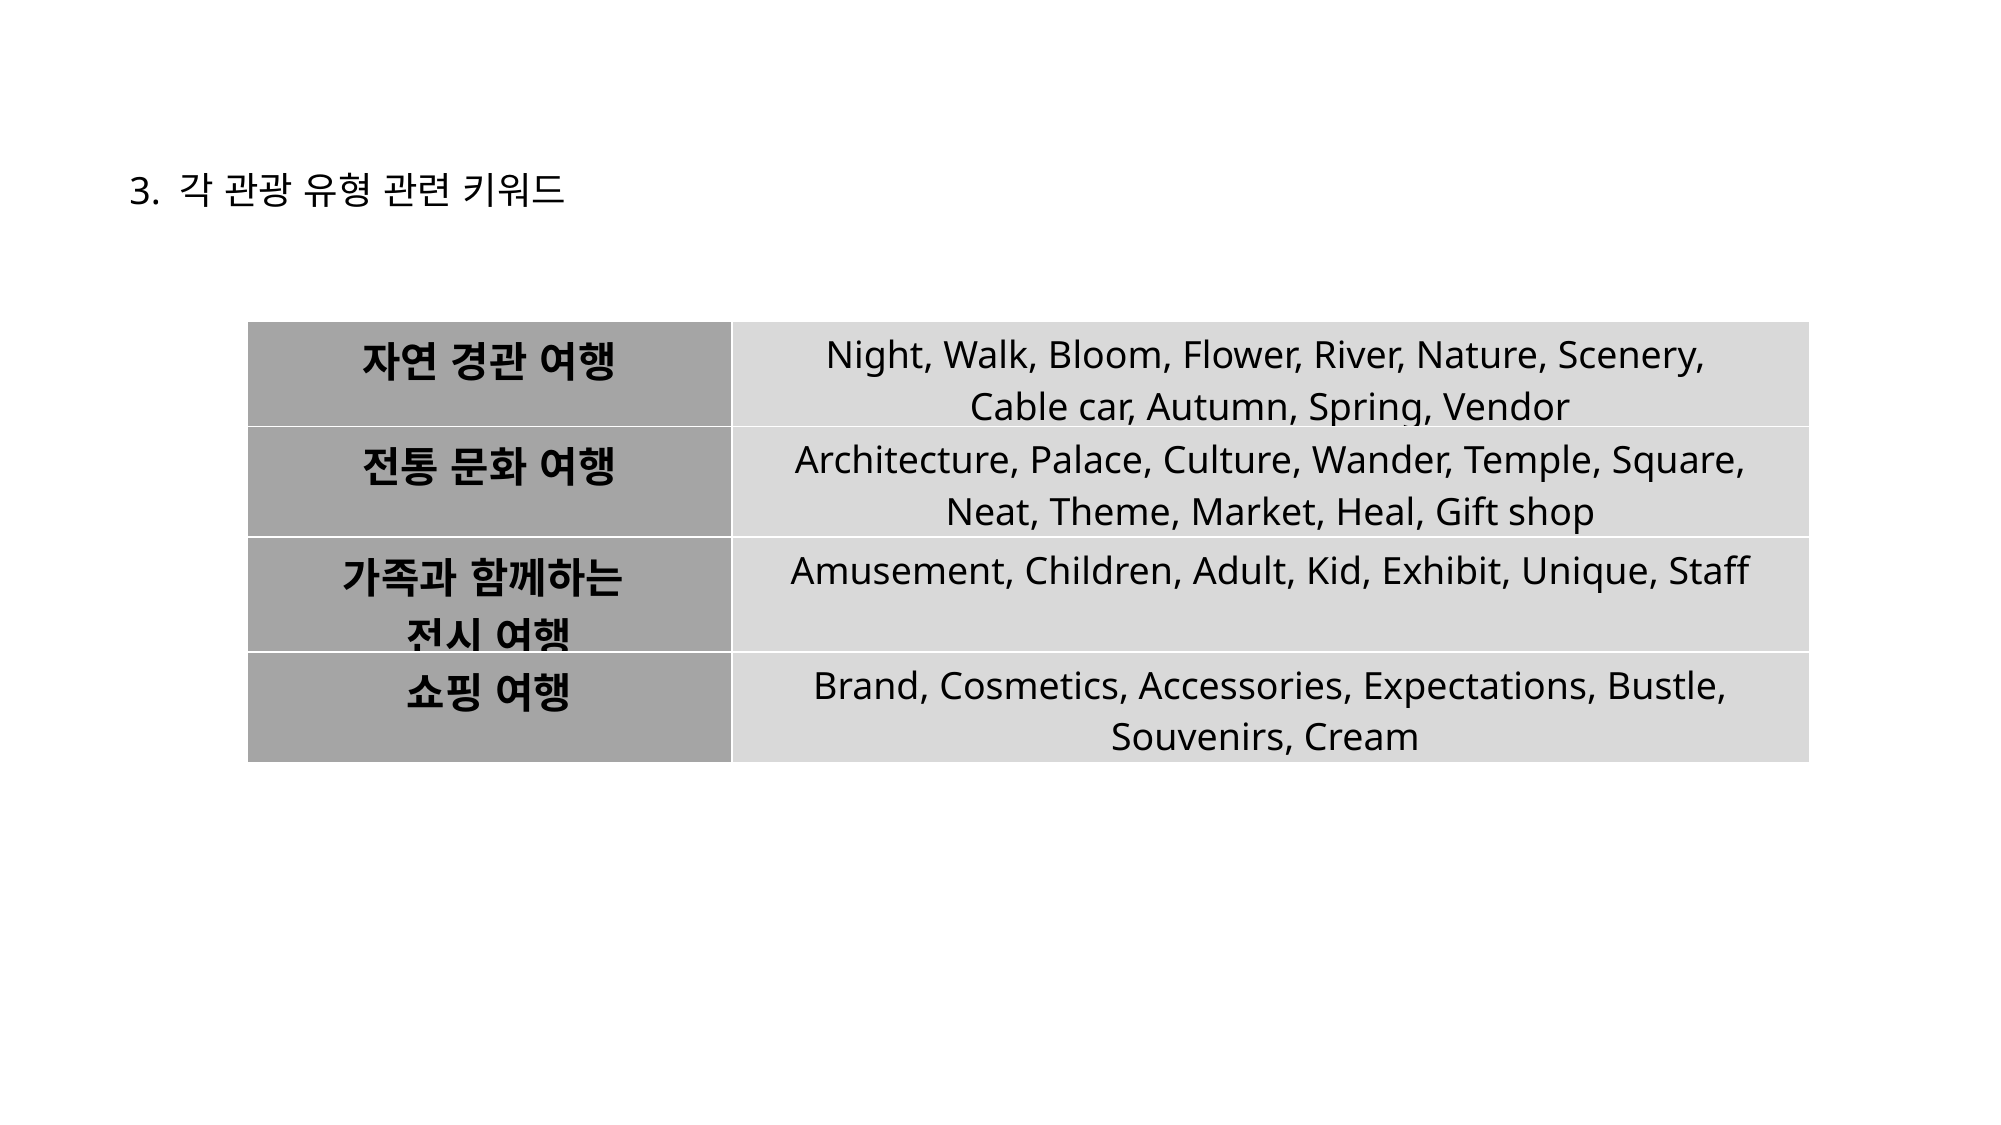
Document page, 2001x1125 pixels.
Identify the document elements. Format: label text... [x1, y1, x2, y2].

table_cell Brand, Cosmetics, Accessories, Expectations, Bustle, Souvenirs, Cream [733, 653, 1809, 762]
table_cell 전통 문화 여행 [248, 427, 731, 536]
table_cell Architecture, Palace, Culture, Wander, Temple, Square, Neat, Theme, Market, Heal, Gift shop [733, 427, 1809, 536]
table_cell 가족과 함께하는 전시 여행 [248, 538, 731, 651]
table_header Night, Walk, Bloom, Flower, River, Nature, Scenery, Cable car, Autumn, Spring, Vendor [733, 322, 1809, 426]
text_box 3. 각 관광 유형 관련 키워드 [114, 160, 582, 220]
table_header 자연 경관 여행 [248, 322, 731, 426]
table_cell Amusement, Children, Adult, Kid, Exhibit, Unique, Staff [733, 538, 1809, 651]
table_cell 쇼핑 여행 [248, 653, 731, 762]
